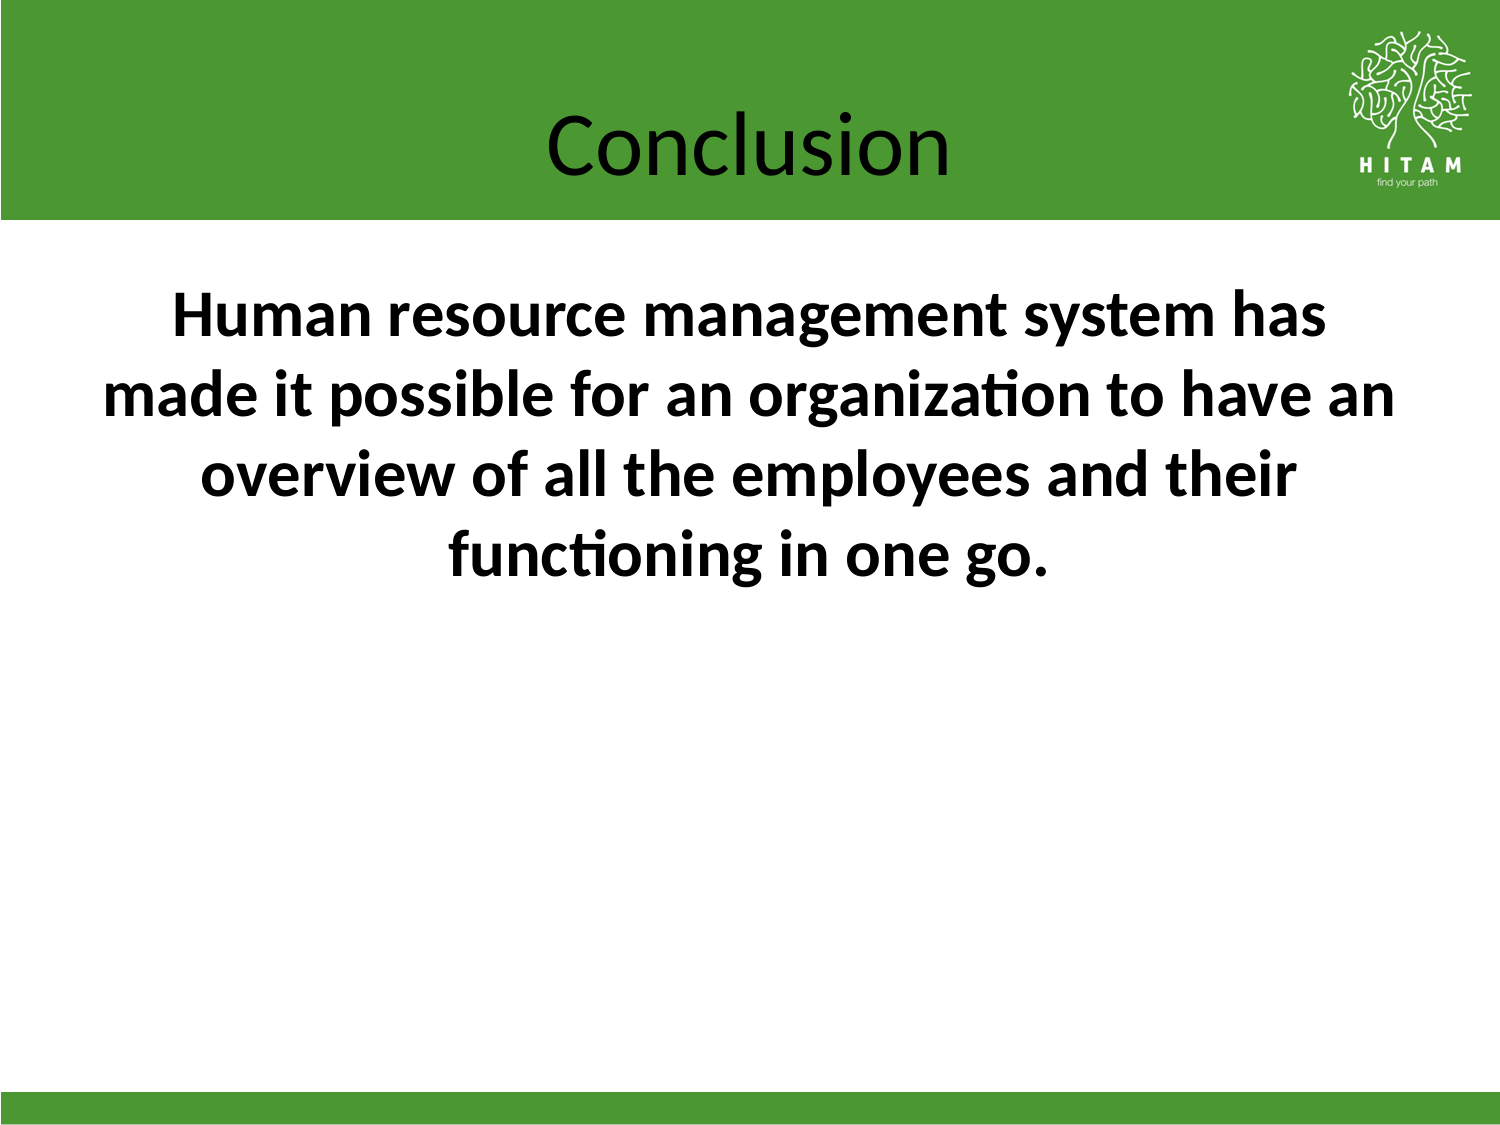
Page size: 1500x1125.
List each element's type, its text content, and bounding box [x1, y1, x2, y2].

picture [0, 0, 1500, 1125]
text_box Conclusion [74, 45, 1425, 233]
text_box Human resource management system has made it possible for an organization to have an overview of all the employees and their functioning in one go. [74, 262, 1425, 1005]
